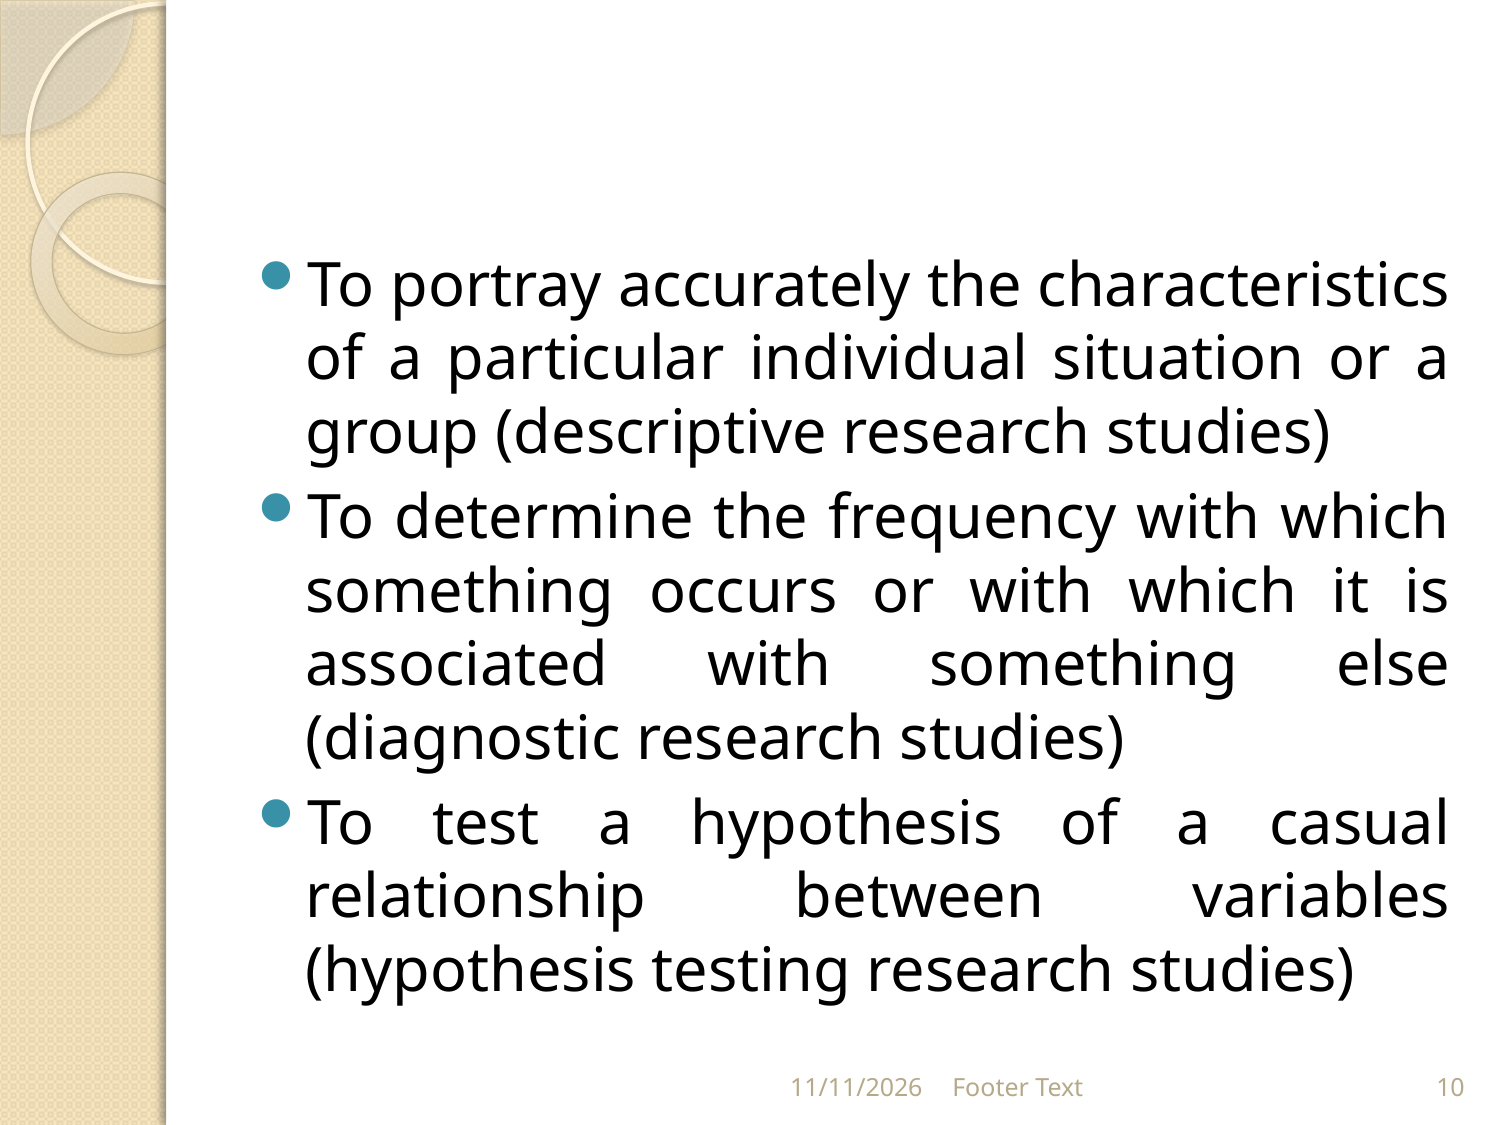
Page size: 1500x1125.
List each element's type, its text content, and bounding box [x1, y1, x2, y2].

slide_number 10 [1413, 1034, 1488, 1113]
footer Footer Text [937, 1034, 1413, 1113]
list To portray accurately the characteristics of a particular individual situation or a group (descriptive research studies) To determine the frequency with which something occurs or with which it is associated with something else (diagnostic research studies) To test a hypothesis of a casual relationship between variables (hypothesis testing research studies) [235, 237, 1466, 1025]
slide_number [587, 1034, 937, 1113]
